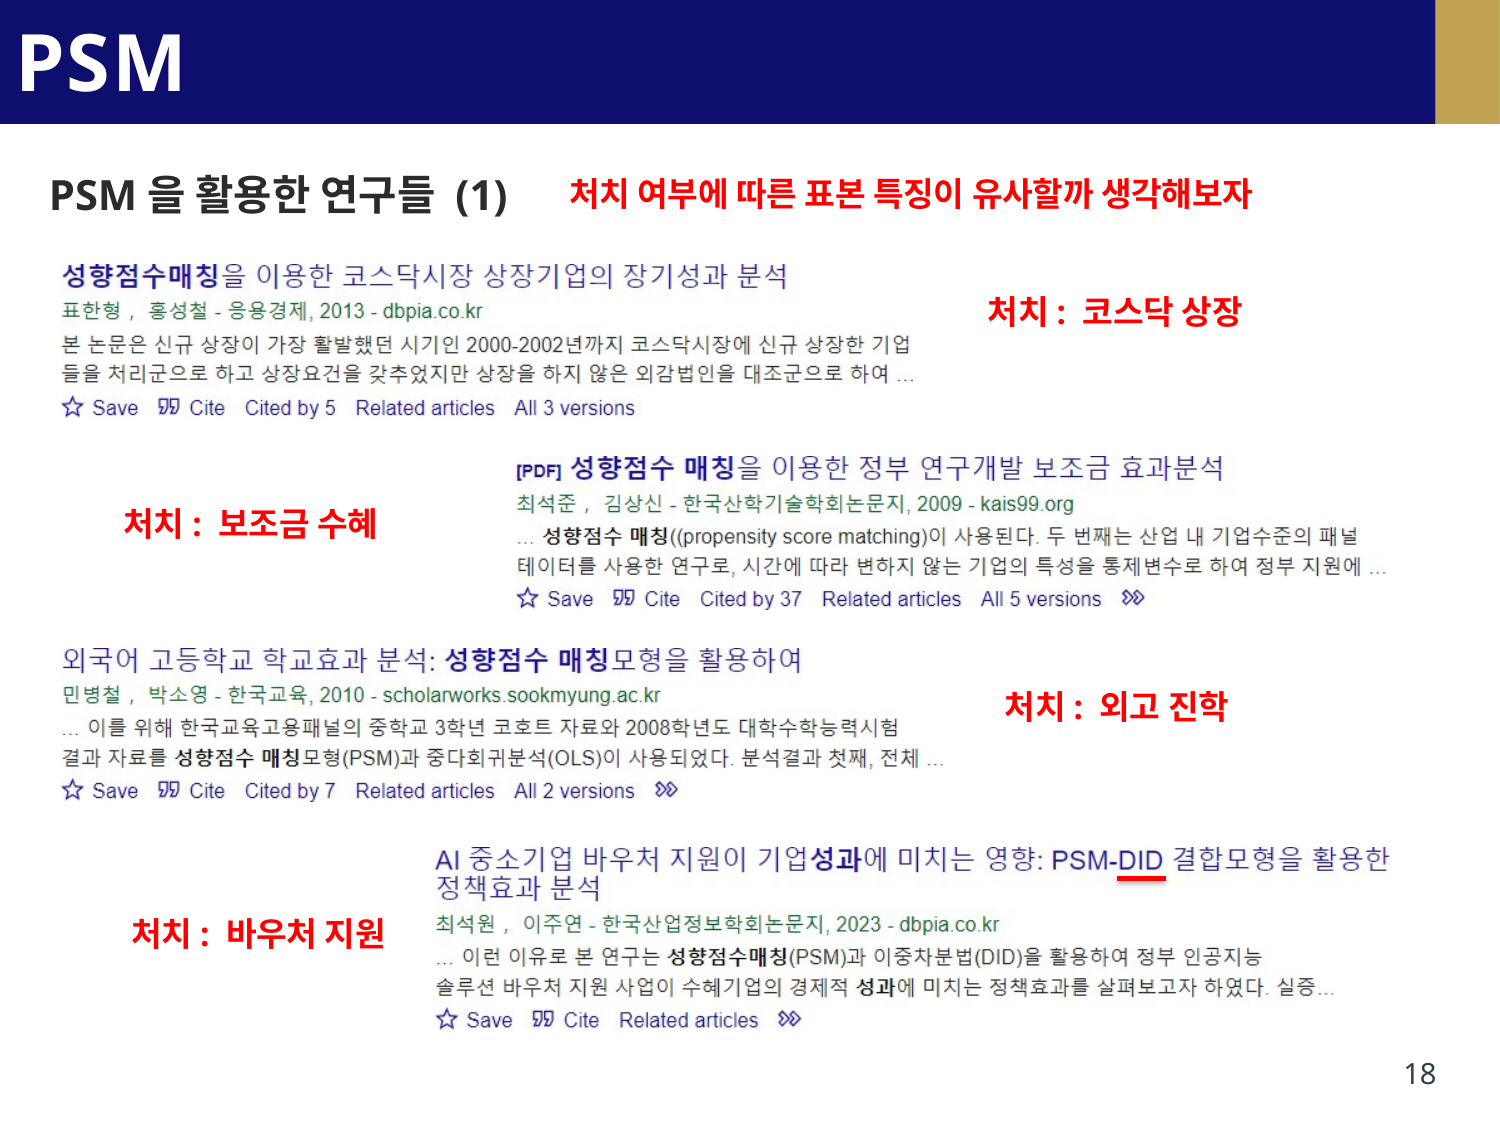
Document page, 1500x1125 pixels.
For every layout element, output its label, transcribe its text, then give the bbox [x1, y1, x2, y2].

text_box 처치: 코스닥 상장 [985, 289, 1256, 332]
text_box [434, 847, 1390, 1030]
slide_number 18 [1397, 1050, 1442, 1125]
text_box 처치: 바우처 지원 [129, 911, 399, 954]
text_box 처치 여부에 따른 표본 특징이 유사할까 생각해보자 [567, 171, 1343, 214]
text_box PSM을 활용한 연구들 (1) [46, 166, 530, 219]
text_box 처치: 보조금 수혜 [121, 501, 392, 543]
picture [516, 455, 1386, 611]
picture [61, 648, 945, 802]
picture [61, 264, 913, 419]
text_box 처치: 외고 진학 [1002, 684, 1239, 727]
title PSM [12, 10, 191, 201]
